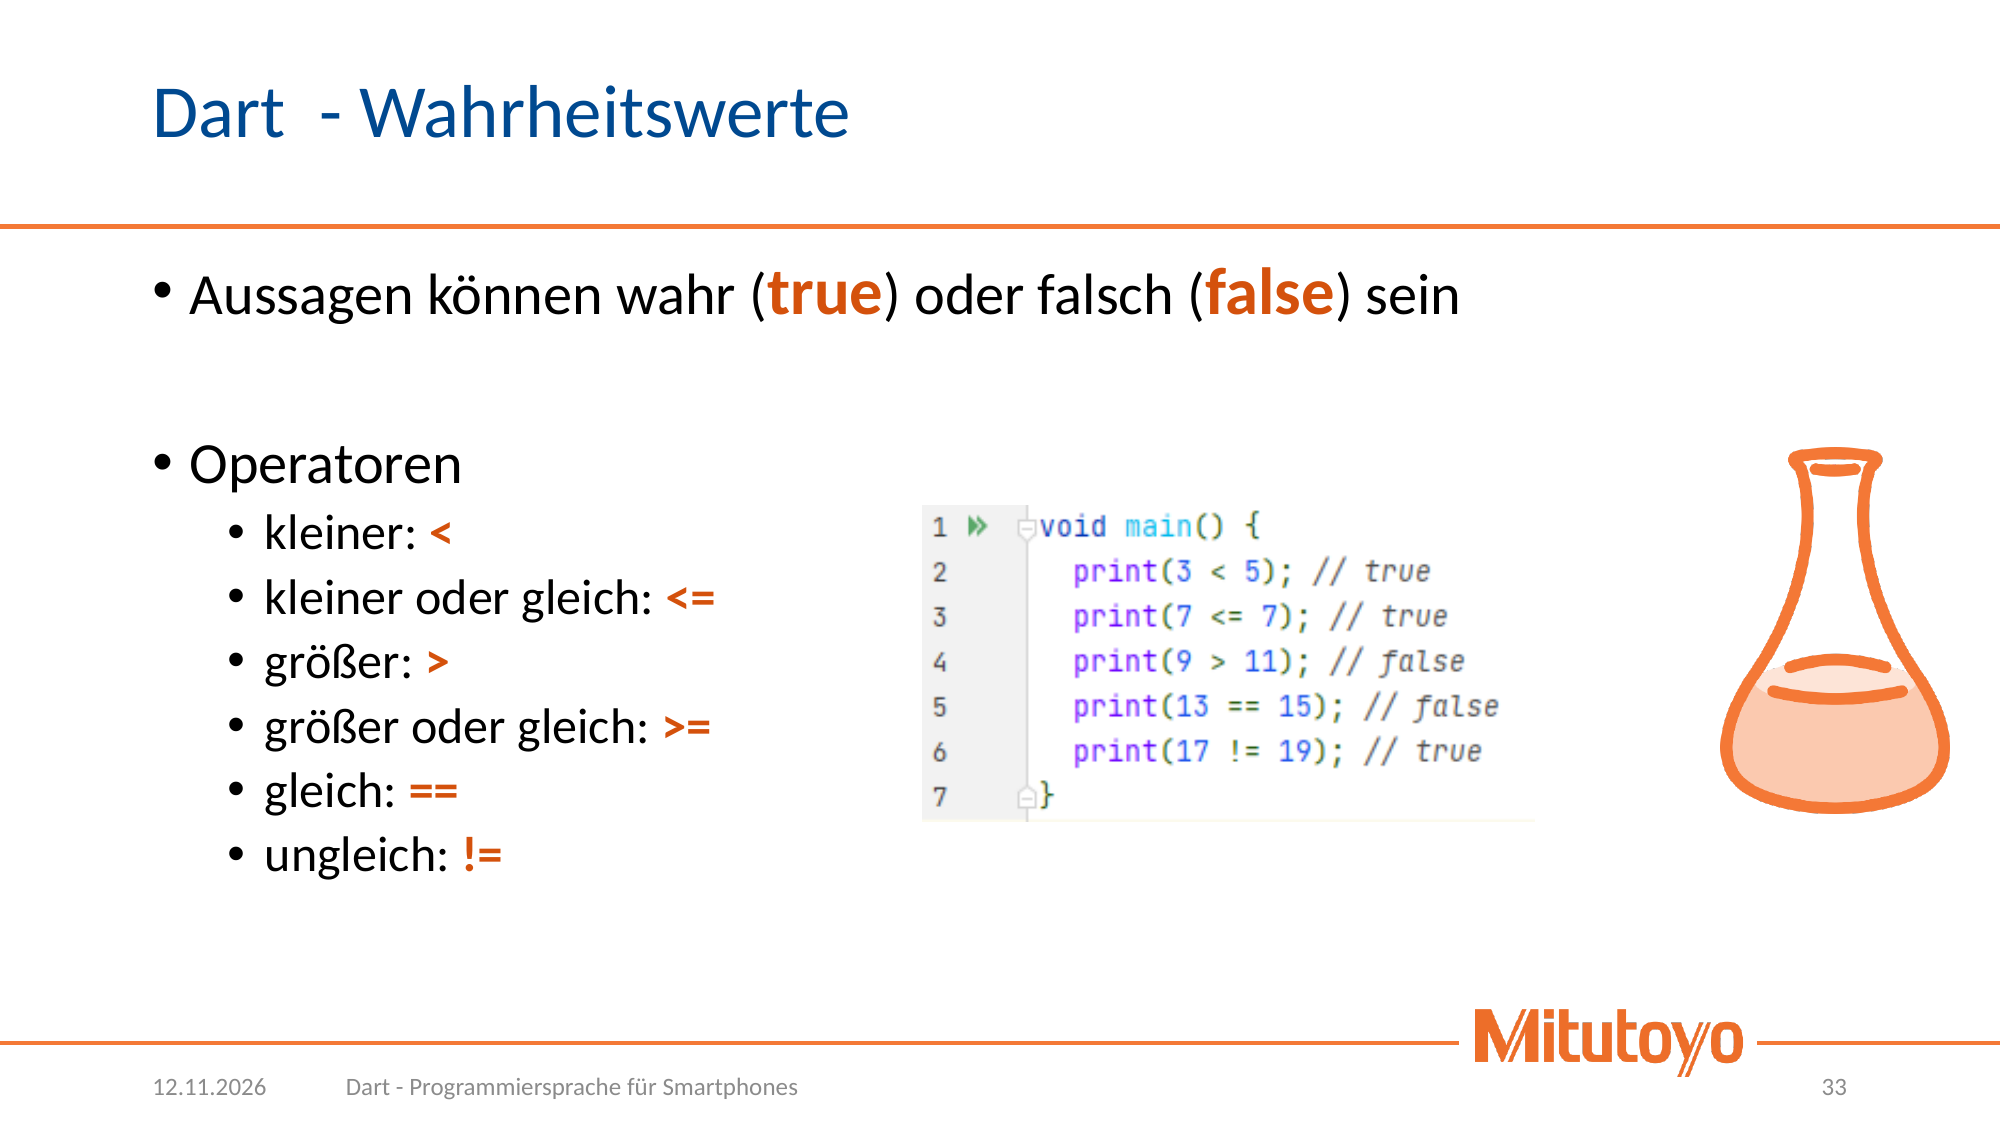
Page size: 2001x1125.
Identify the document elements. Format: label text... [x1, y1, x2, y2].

picture [922, 505, 1535, 822]
footer Dart - Programmiersprache für Smartphones [330, 1055, 1721, 1116]
list Aussagen können wahr (true) oder falsch (false) sein Operatoren kleiner: < kleiner oder gleich: <= größer: > größer oder gleich: >= gleich: == ungleich: != [137, 249, 1659, 1012]
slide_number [137, 1055, 313, 1116]
title Dart - Wahrheitswerte [137, 24, 1863, 203]
slide_number 33 [1743, 1055, 1863, 1116]
picture [1720, 447, 1950, 814]
picture [1475, 1009, 1744, 1077]
